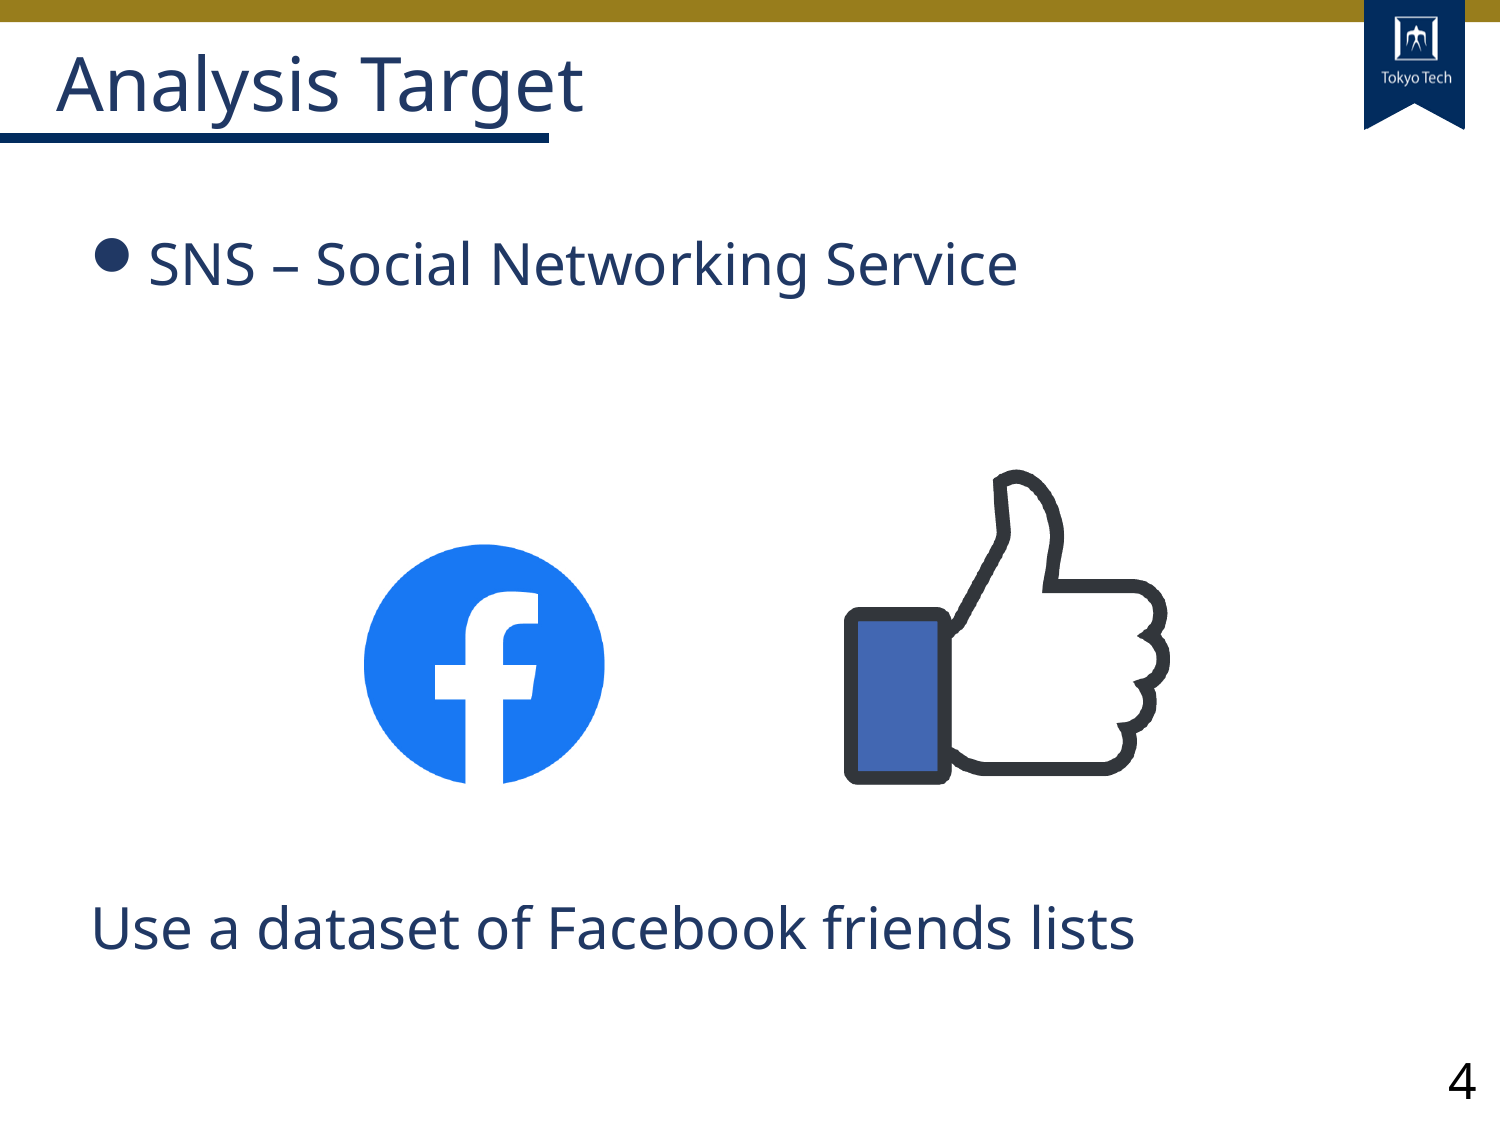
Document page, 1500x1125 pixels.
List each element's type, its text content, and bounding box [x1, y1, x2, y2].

title Analysis Target [41, 19, 1365, 138]
picture [1367, 0, 1465, 129]
list SNS – Social Networking Service Use a dataset of Facebook friends lists [75, 219, 1398, 1035]
picture [123, 424, 1170, 905]
